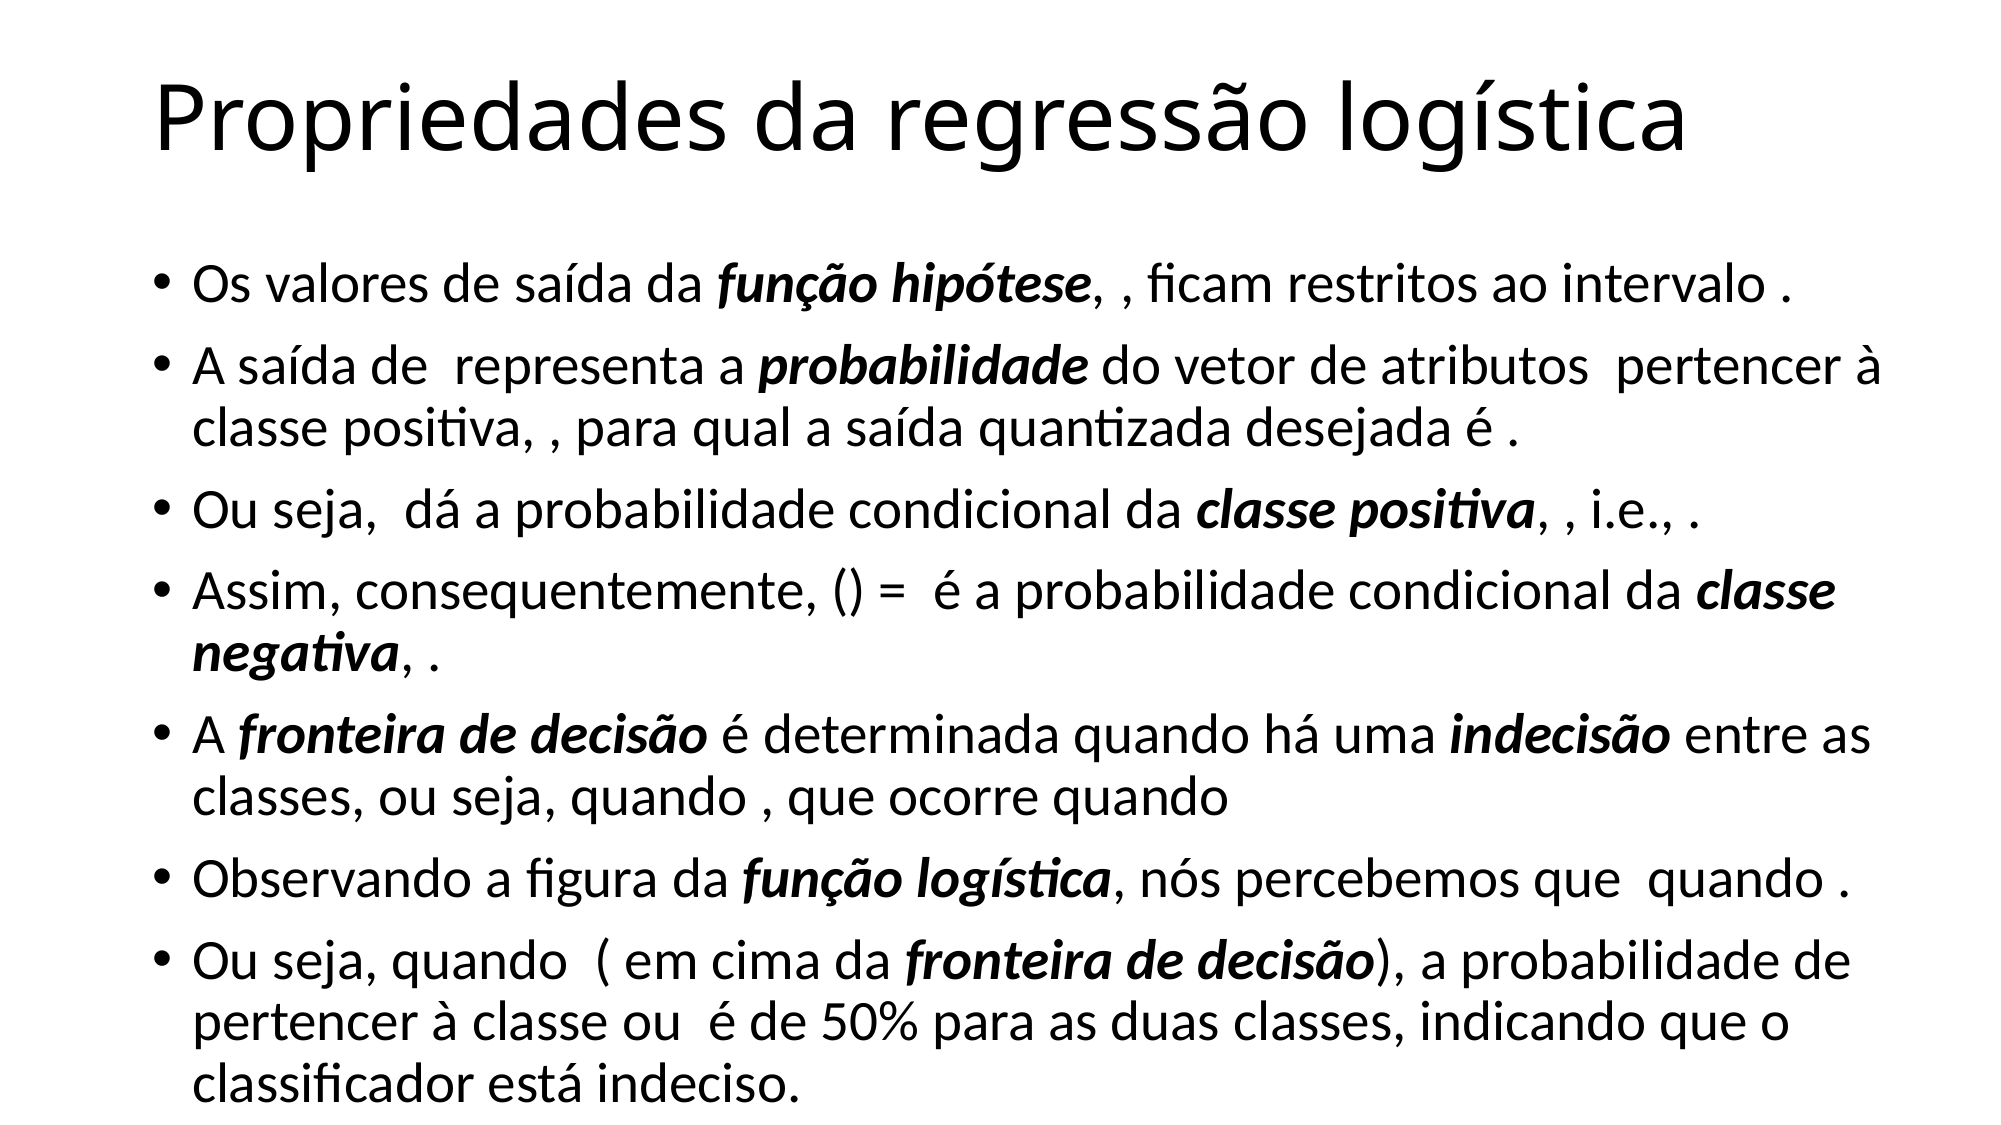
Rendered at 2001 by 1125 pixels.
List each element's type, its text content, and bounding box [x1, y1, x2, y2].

title Propriedades da regressão logística [137, 36, 1863, 205]
